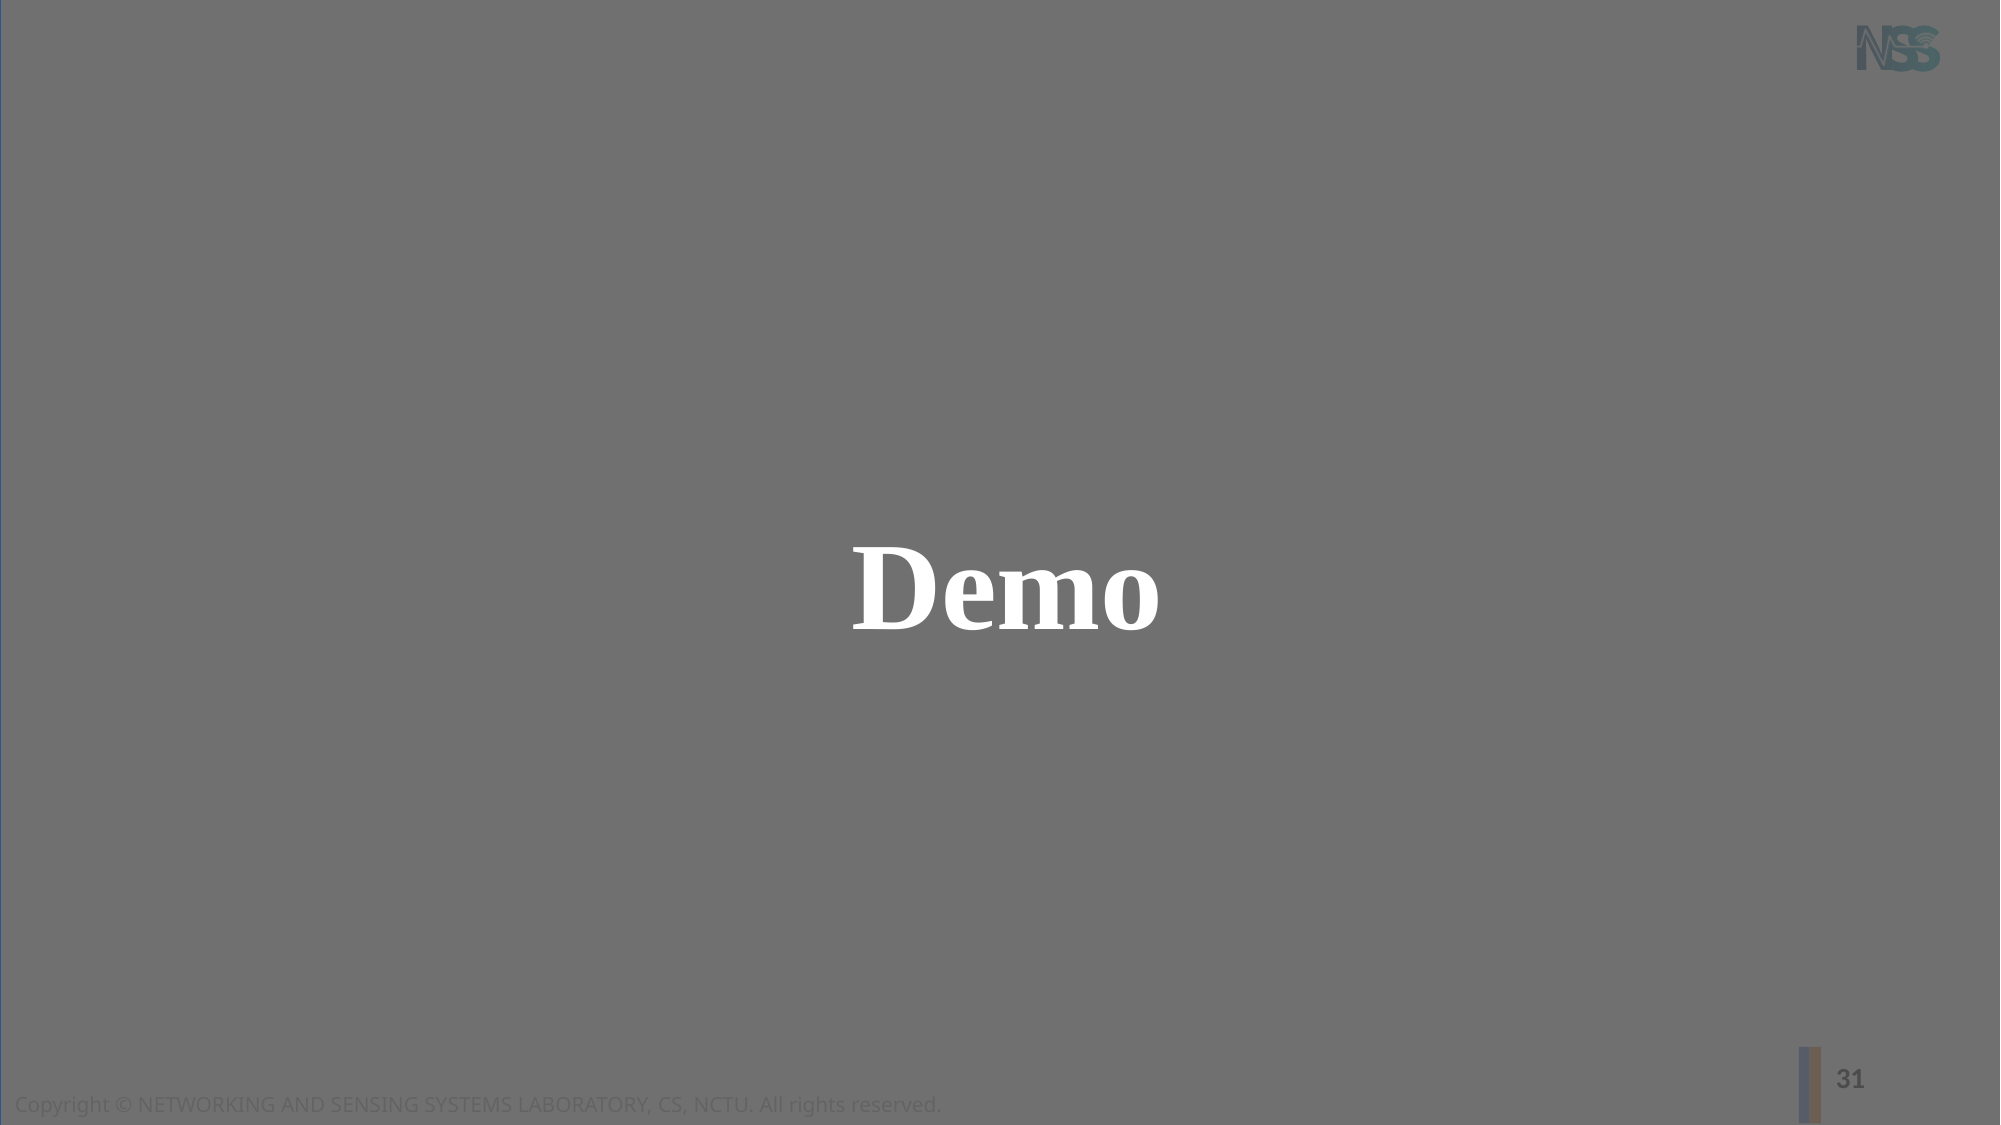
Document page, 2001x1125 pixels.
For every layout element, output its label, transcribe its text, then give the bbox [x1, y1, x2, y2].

text_box Demo [0, 0, 2000, 1125]
